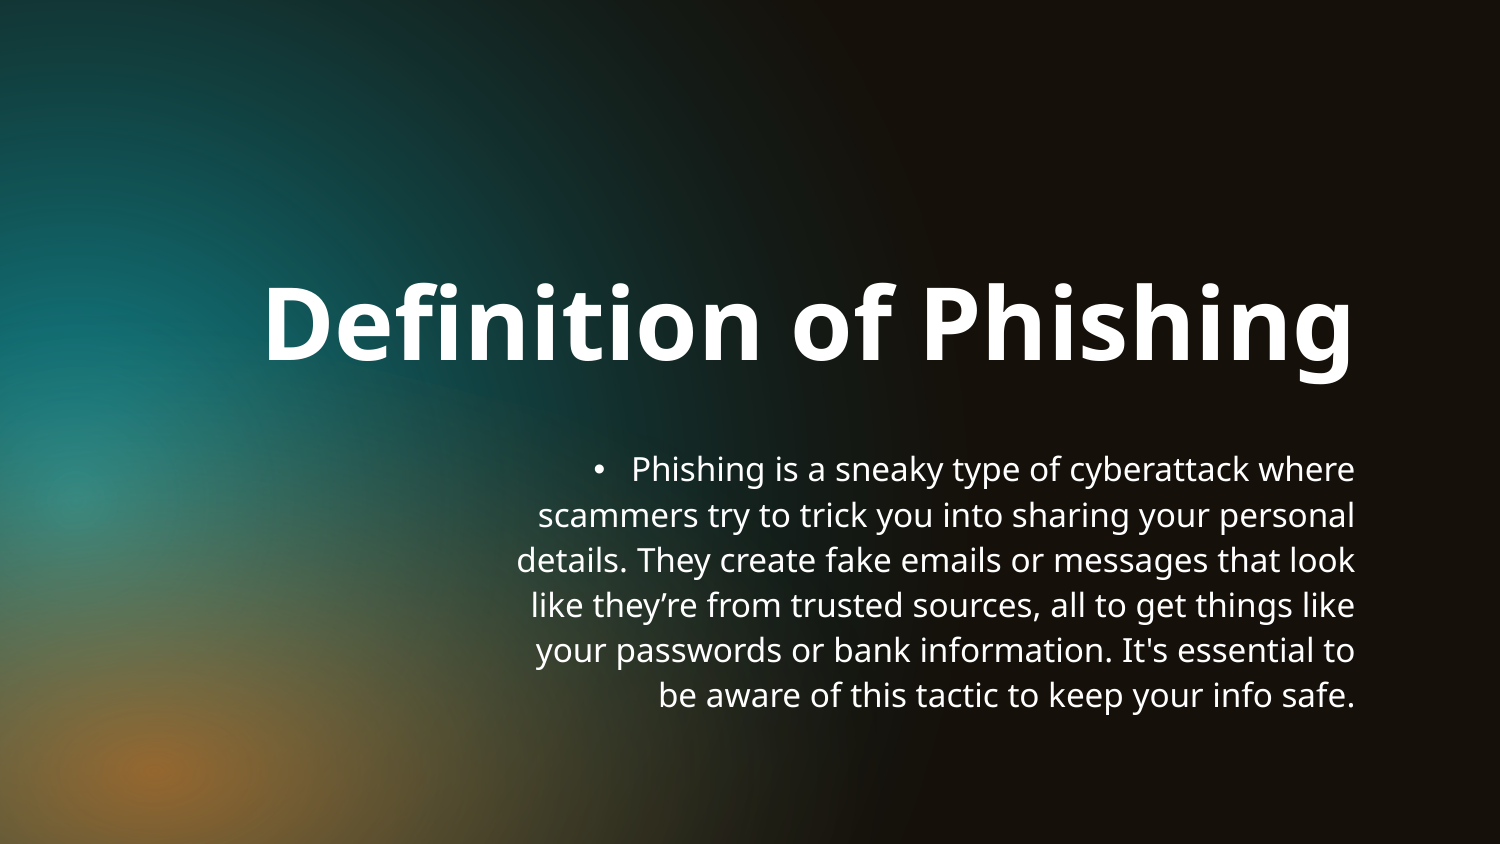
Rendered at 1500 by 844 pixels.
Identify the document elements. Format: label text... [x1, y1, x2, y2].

title Definition of Phishing [237, 101, 1372, 405]
subtitle Phishing is a sneaky type of cyberattack where scammers try to trick you into sharing your personal details. They create fake emails or messages that look like they’re from trusted sources, all to get things like your passwords or bank information. It's essential to be aware of this tactic to keep your info safe. [442, 431, 1372, 743]
picture [0, 0, 1065, 844]
